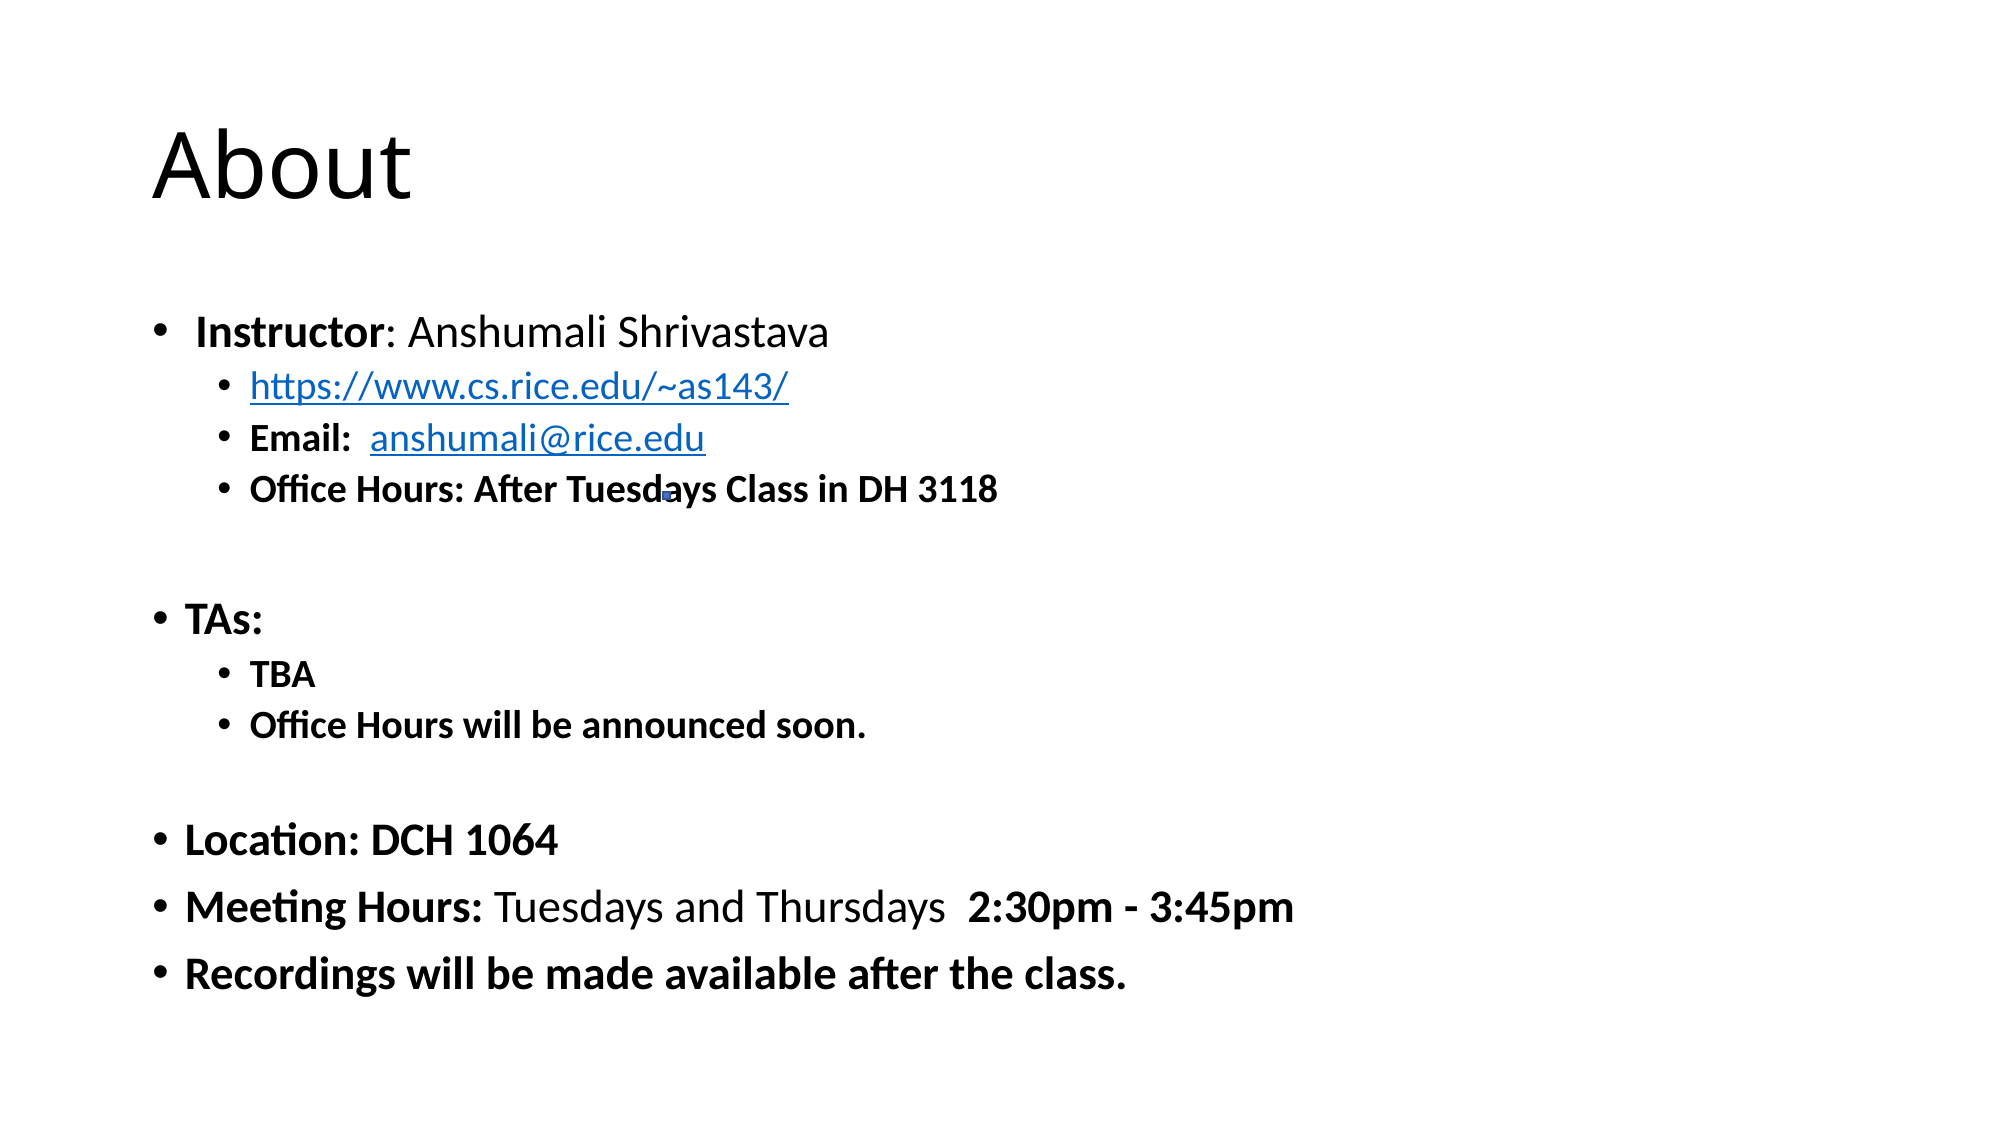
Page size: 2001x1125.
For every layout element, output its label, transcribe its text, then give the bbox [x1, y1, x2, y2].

text_box [662, 491, 671, 500]
title About [137, 59, 1863, 278]
list Instructor: Anshumali Shrivastava https://www.cs.rice.edu/~as143/ Email: anshumali@rice.edu Office Hours: After Tuesdays Class in DH 3118 TAs: TBA Office Hours will be announced soon. Location: DCH 1064 Meeting Hours: Tuesdays and Thursdays 2:30pm - 3:45pm Recordings will be made available after the class. [137, 299, 1863, 1014]
